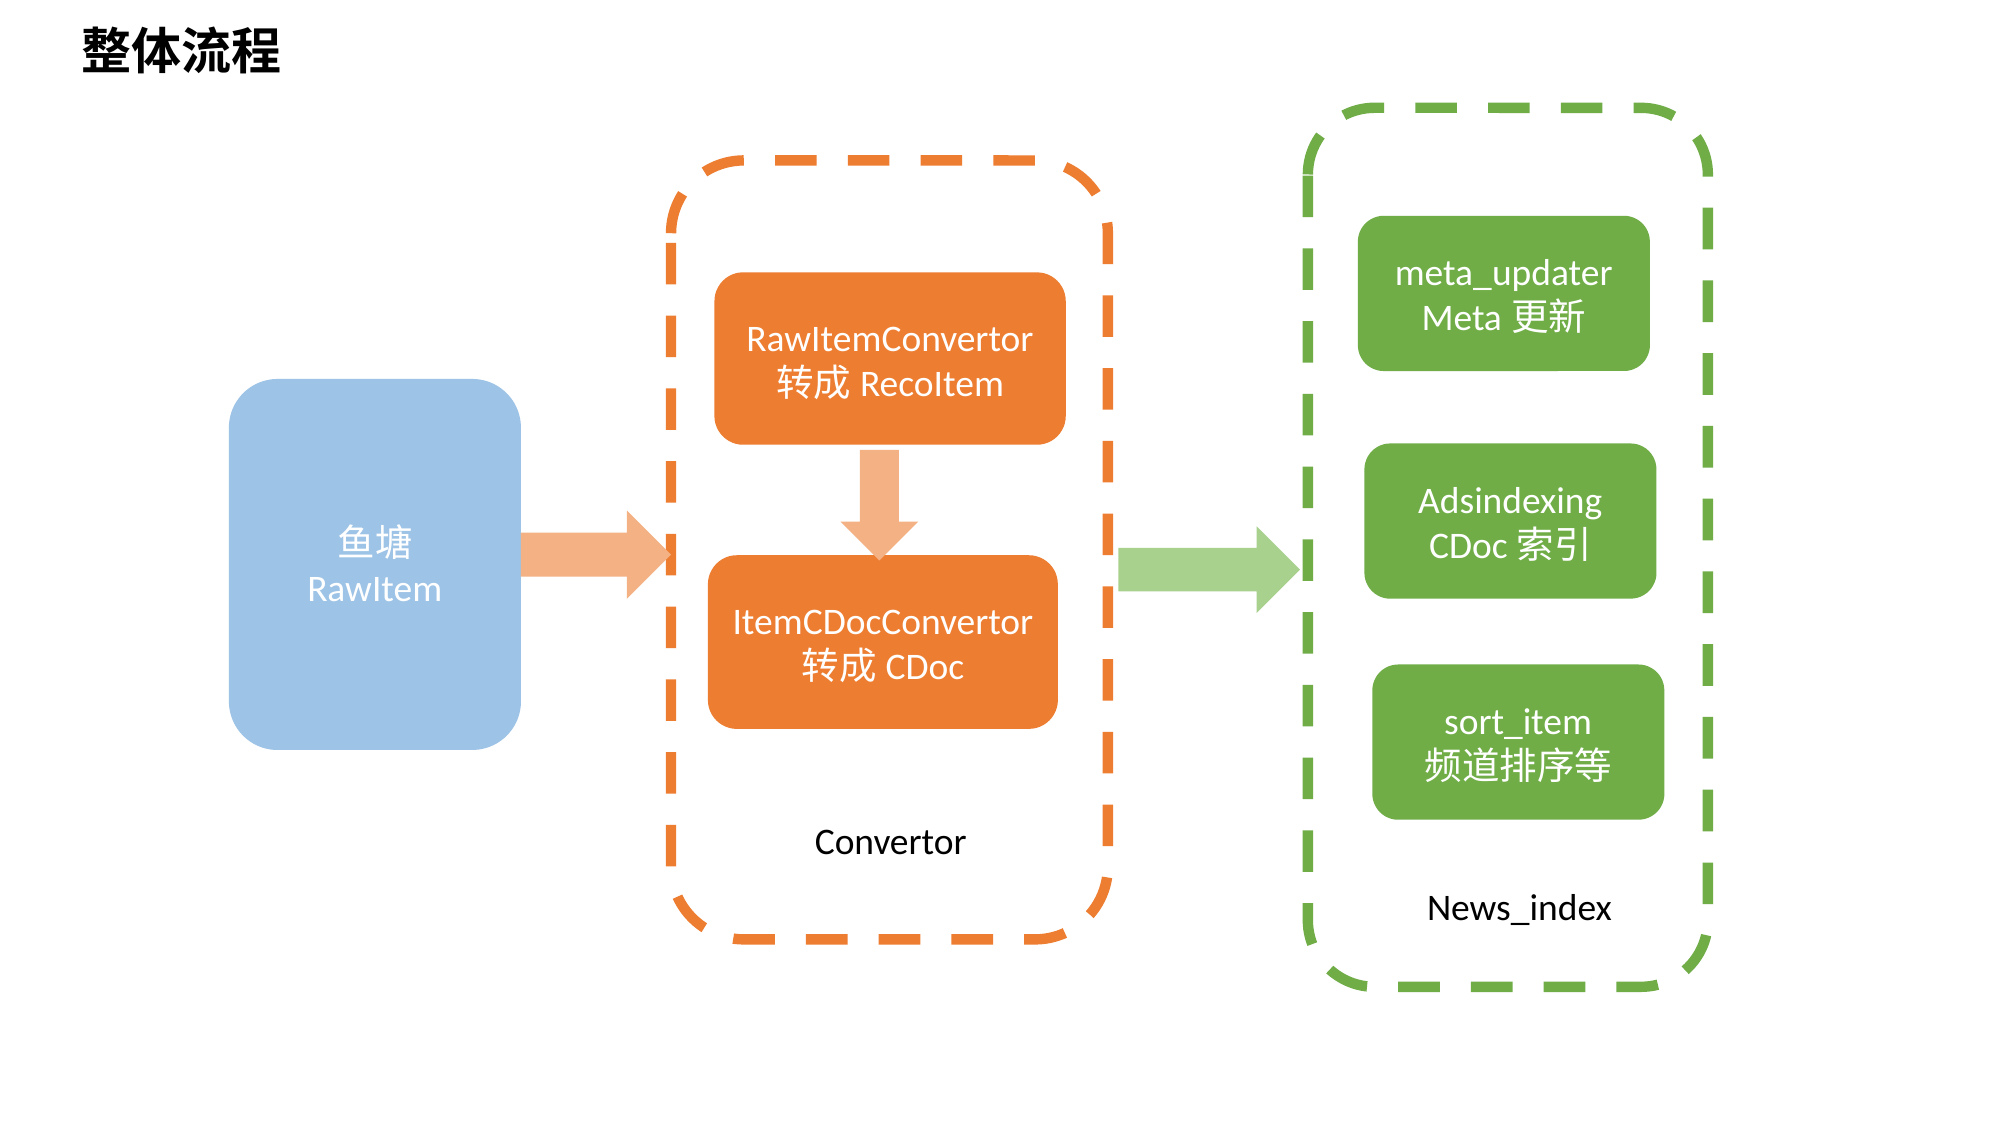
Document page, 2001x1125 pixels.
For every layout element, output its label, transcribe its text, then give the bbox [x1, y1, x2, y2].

text_box News_index [1372, 841, 1667, 970]
text_box [837, 448, 921, 562]
text_box sort_item 频道排序等 [1371, 663, 1666, 821]
text_box Adsindexing CDoc索引 [1363, 442, 1658, 600]
text_box RawItemConvertor 转成RecoItem [713, 271, 1067, 446]
text_box 鱼塘 RawItem [227, 377, 523, 752]
text_box meta_updater Meta更新 [1356, 214, 1651, 373]
text_box [669, 159, 1109, 941]
text_box [1306, 106, 1709, 988]
text_box [519, 508, 673, 602]
text_box Convertor [714, 770, 1067, 909]
text_box [1117, 523, 1302, 616]
text_box ItemCDocConvertor 转成CDoc [706, 554, 1059, 730]
text_box 整体流程 [66, 11, 1599, 87]
